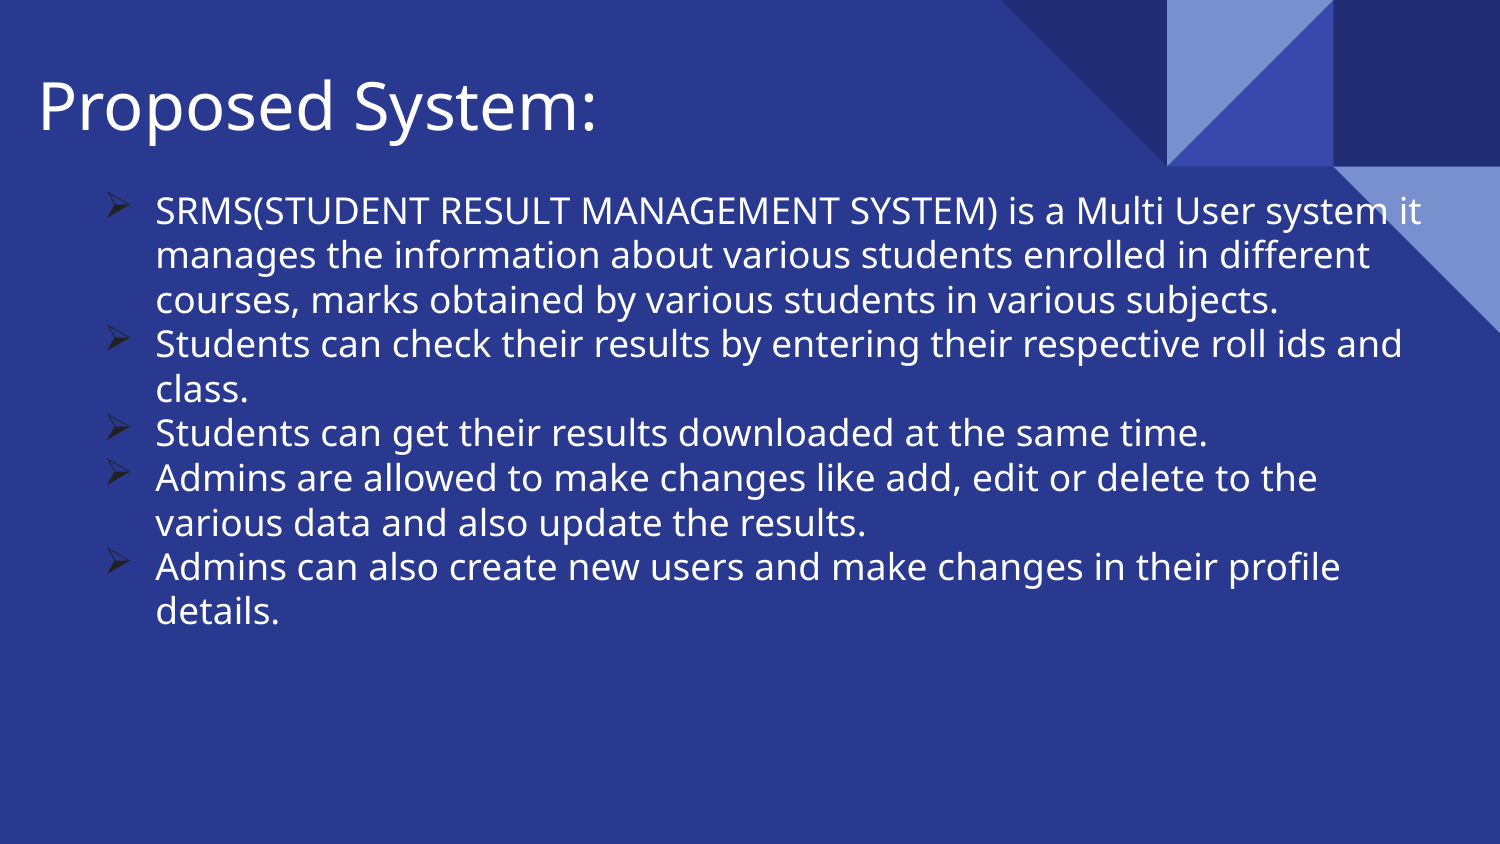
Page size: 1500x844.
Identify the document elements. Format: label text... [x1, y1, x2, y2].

subtitle SRMS(STUDENT RESULT MANAGEMENT SYSTEM) is a Multi User system it manages the information about various students enrolled in different courses, marks obtained by various students in various subjects. Students can check their results by entering their respective roll ids and class. Students can get their results downloaded at the same time. Admins are allowed to make changes like add, edit or delete to the various data and also update the results. Admins can also create new users and make changes in their profile details. [71, 172, 1447, 648]
title Proposed System: [22, 52, 1447, 159]
